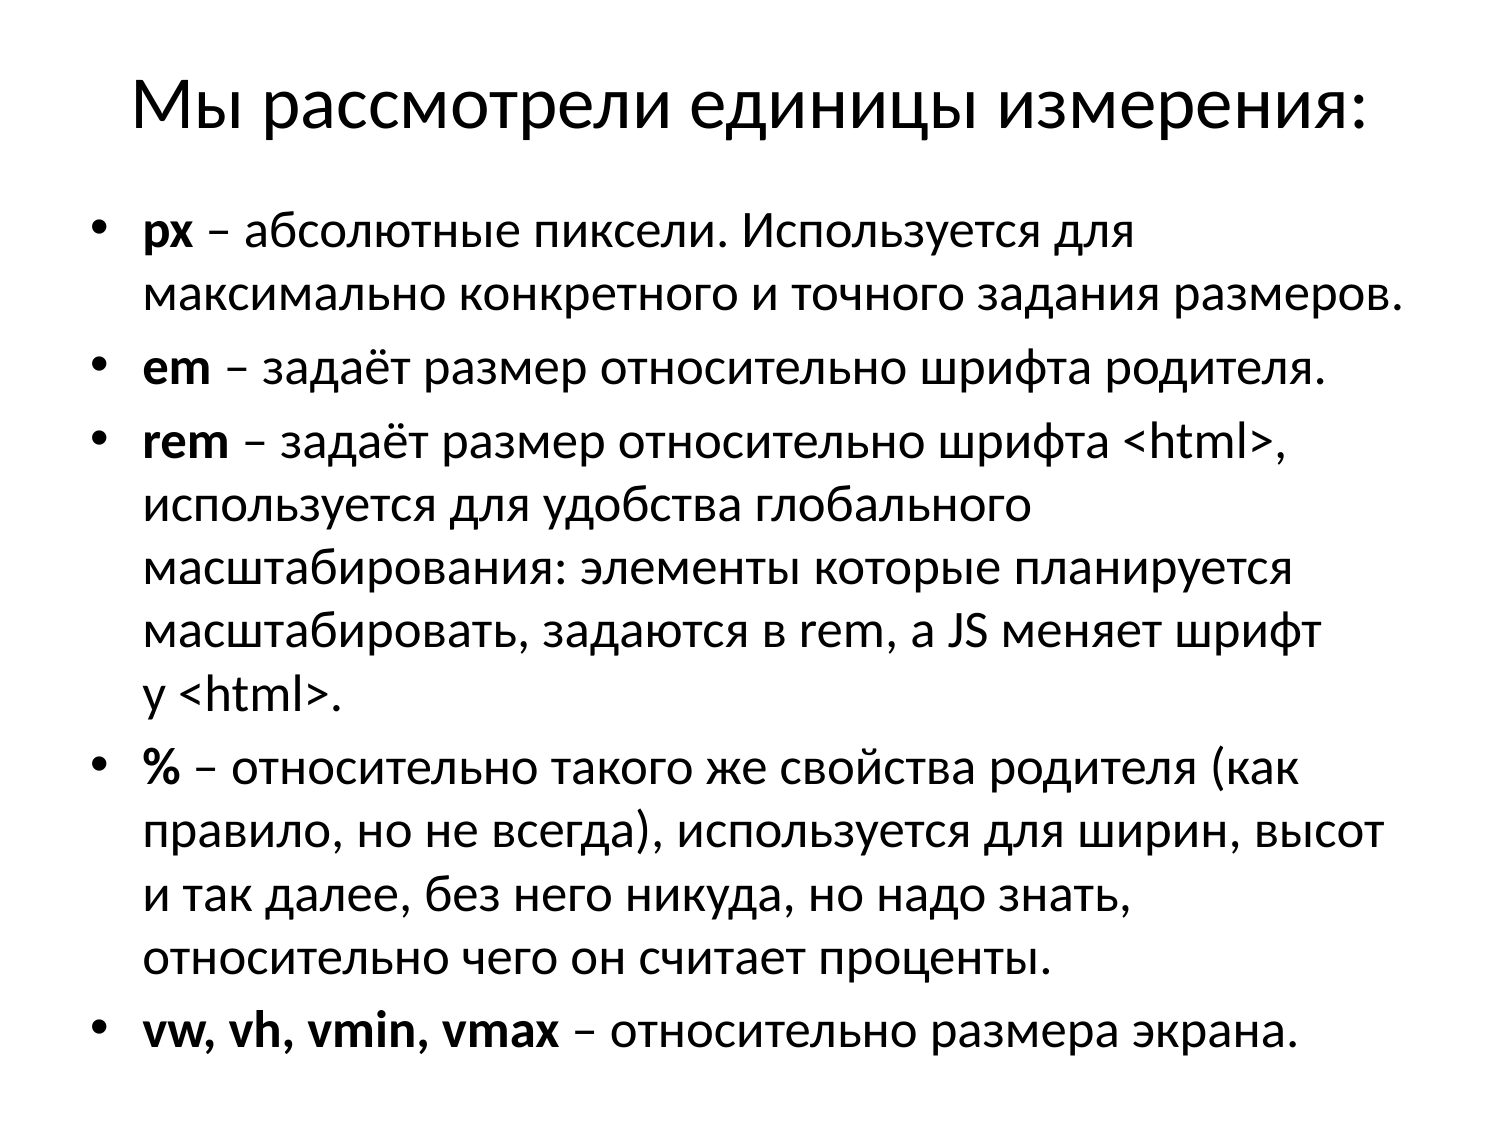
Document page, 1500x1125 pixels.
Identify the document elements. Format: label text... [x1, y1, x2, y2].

title Мы рассмотрели единицы измерения: [75, 45, 1425, 153]
list px – абсолютные пиксели. Используется для максимально конкретного и точного задания размеров. em – задаёт размер относительно шрифта родителя. rem – задаёт размер относительно шрифта <html>, используется для удобства глобального масштабирования: элементы которые планируется масштабировать, задаются в rem, а JS меняет шрифт у <html>. % – относительно такого же свойства родителя (как правило, но не всегда), используется для ширин, высот и так далее, без него никуда, но надо знать, относительно чего он считает проценты. vw, vh, vmin, vmax – относительно размера экрана. [75, 187, 1425, 1090]
